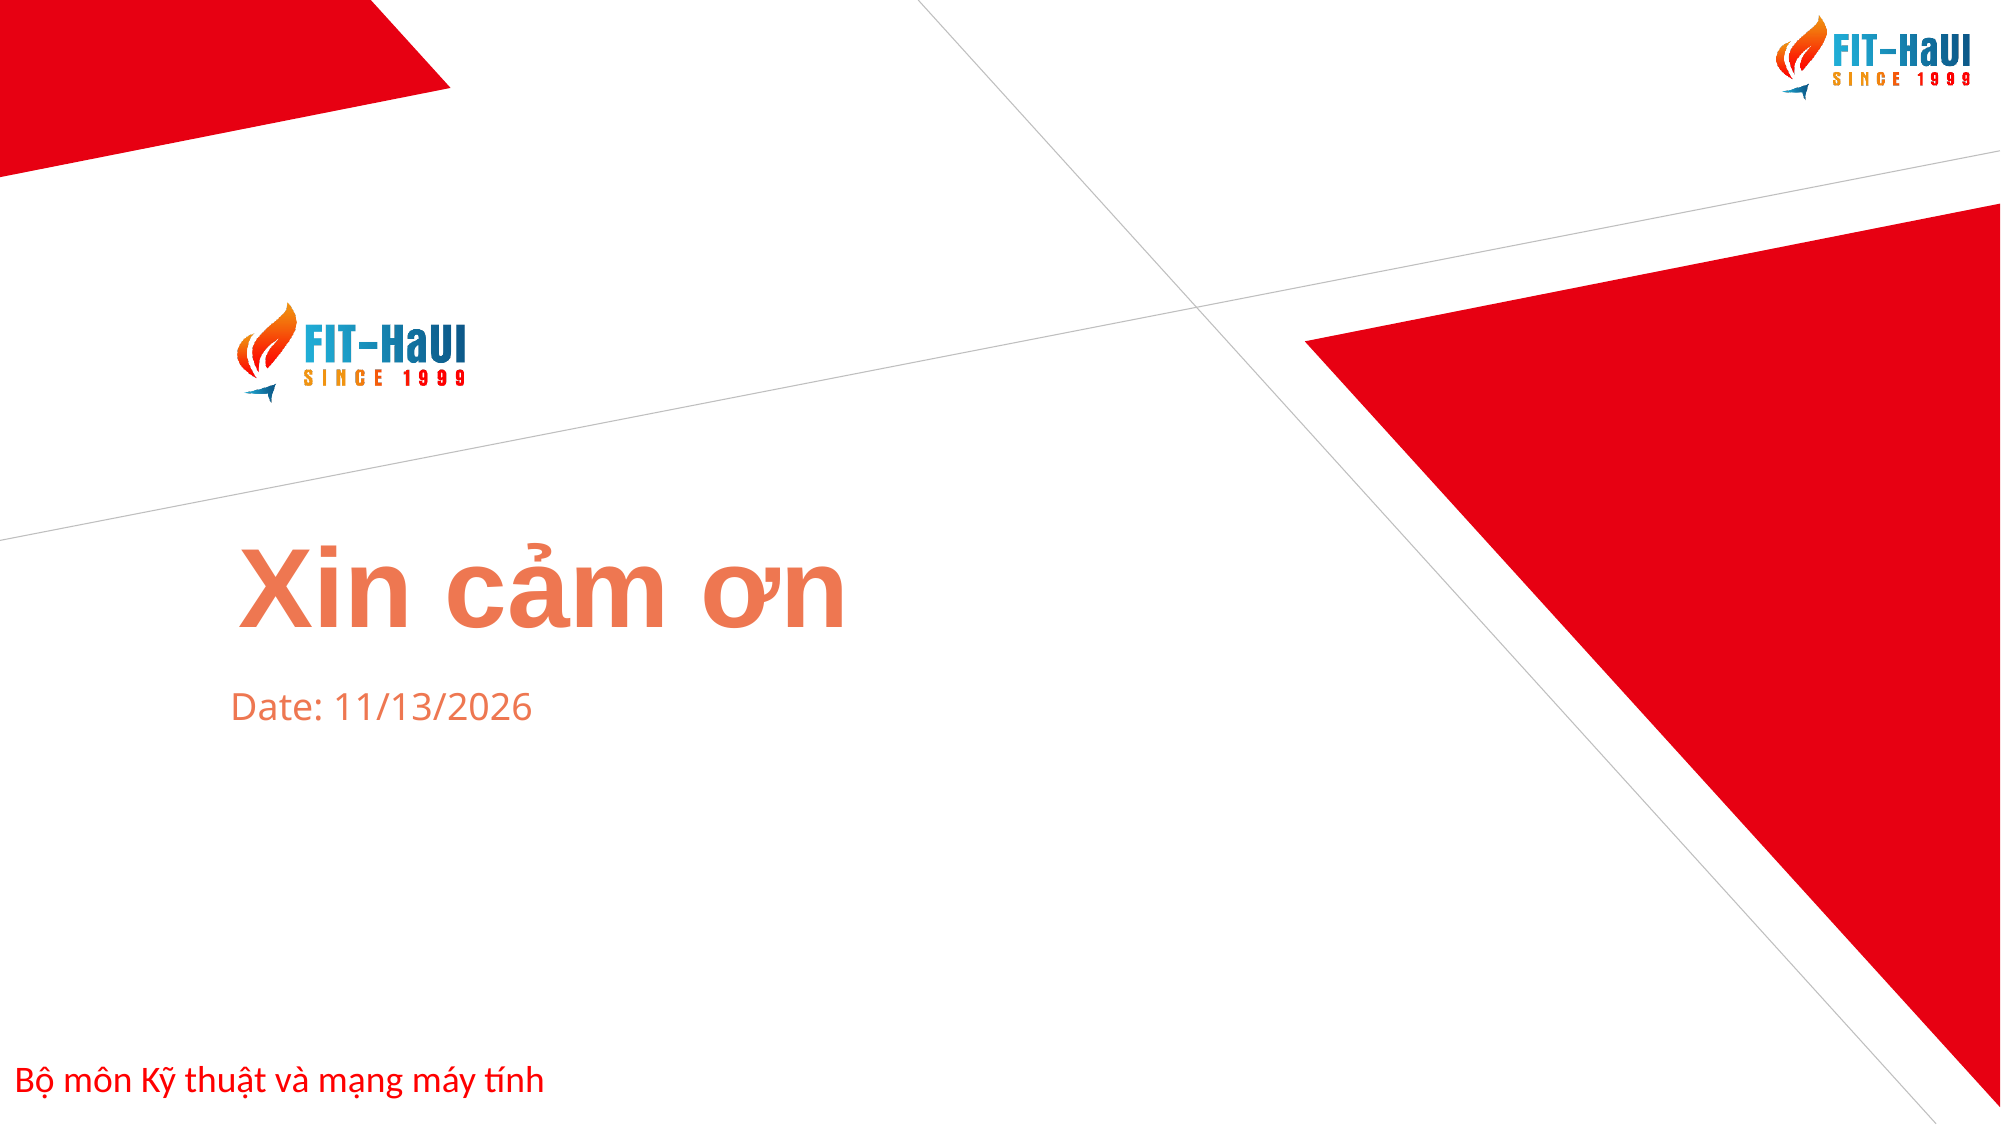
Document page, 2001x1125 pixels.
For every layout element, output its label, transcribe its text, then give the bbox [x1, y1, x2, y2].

text_box Xin cảm ơn [223, 507, 865, 658]
picture [1758, 0, 2000, 150]
picture [216, 262, 500, 462]
text_box Date: 8/18/2020 [215, 675, 548, 742]
